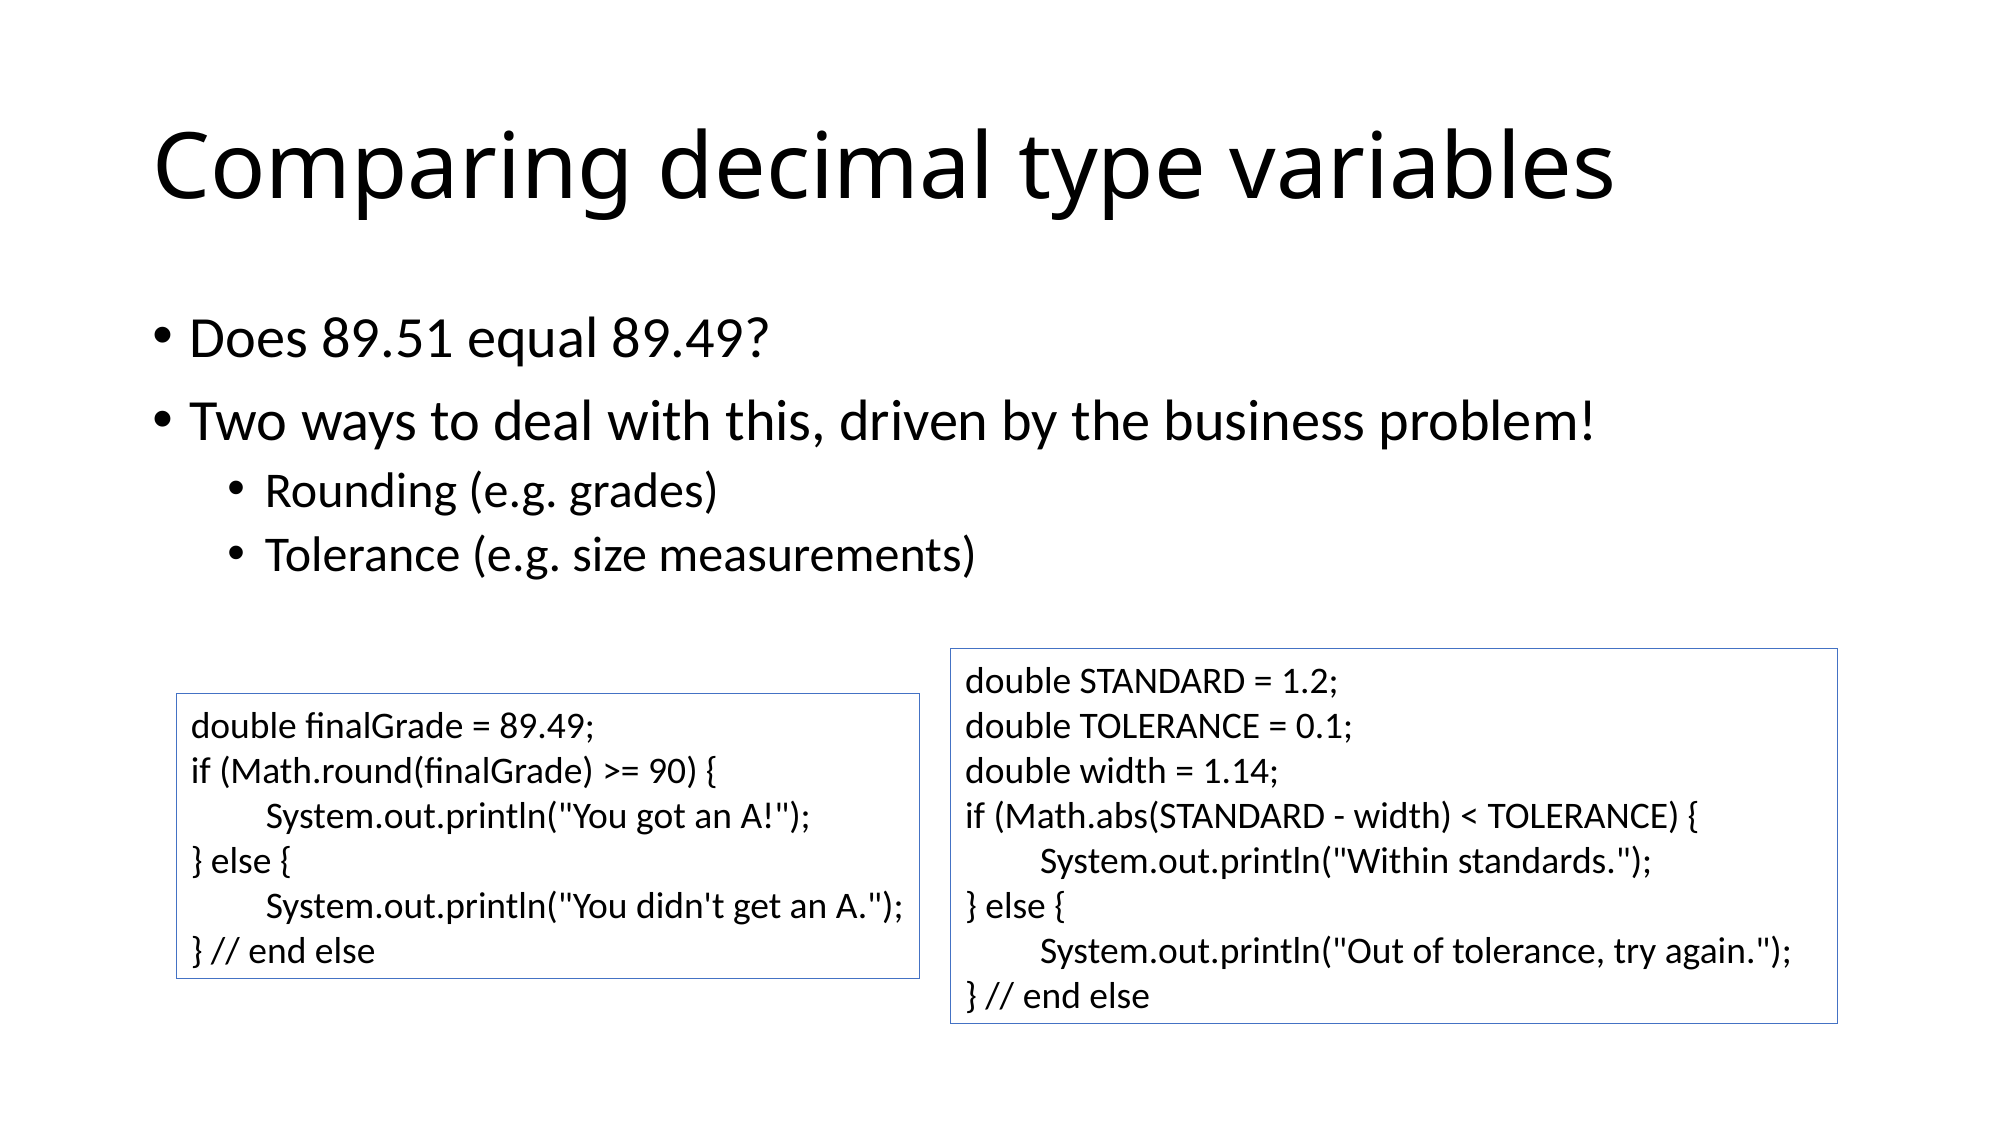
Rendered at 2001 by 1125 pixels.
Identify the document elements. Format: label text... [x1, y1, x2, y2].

text_box double STANDARD = 1.2; double TOLERANCE = 0.1; double width = 1.14; if (Math.abs(STANDARD - width) < TOLERANCE) { System.out.println("Within standards."); } else { System.out.println("Out of tolerance, try again."); } // end else [950, 648, 1838, 1024]
list Does 89.51 equal 89.49? Two ways to deal with this, driven by the business problem! Rounding (e.g. grades) Tolerance (e.g. size measurements) [137, 299, 1863, 627]
text_box double finalGrade = 89.49; if (Math.round(finalGrade) >= 90) { System.out.println("You got an A!"); } else { System.out.println("You didn't get an A."); } // end else [176, 693, 920, 979]
title Comparing decimal type variables [137, 59, 1863, 278]
